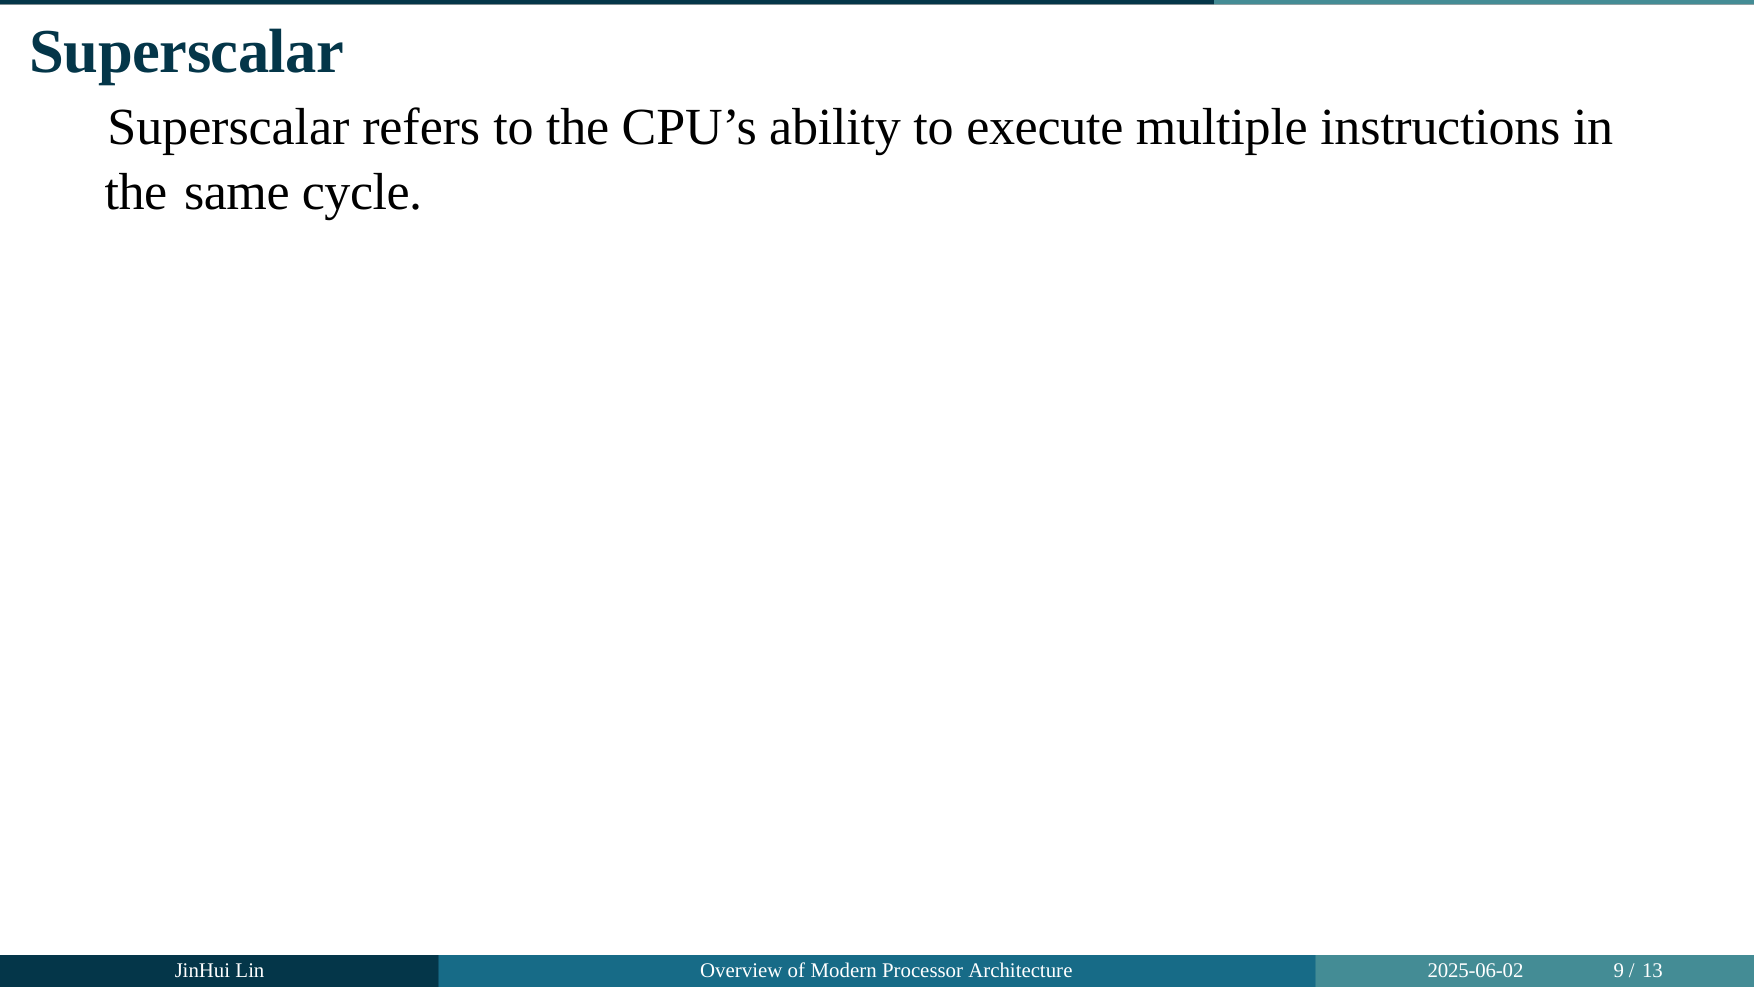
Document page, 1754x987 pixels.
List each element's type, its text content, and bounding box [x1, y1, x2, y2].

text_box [0, 955, 1754, 987]
text_box Superscalar Superscalar refers to the CPU’s ability to execute multiple instructions in the same cycle. [27, 18, 1627, 222]
picture [1215, 0, 1754, 5]
